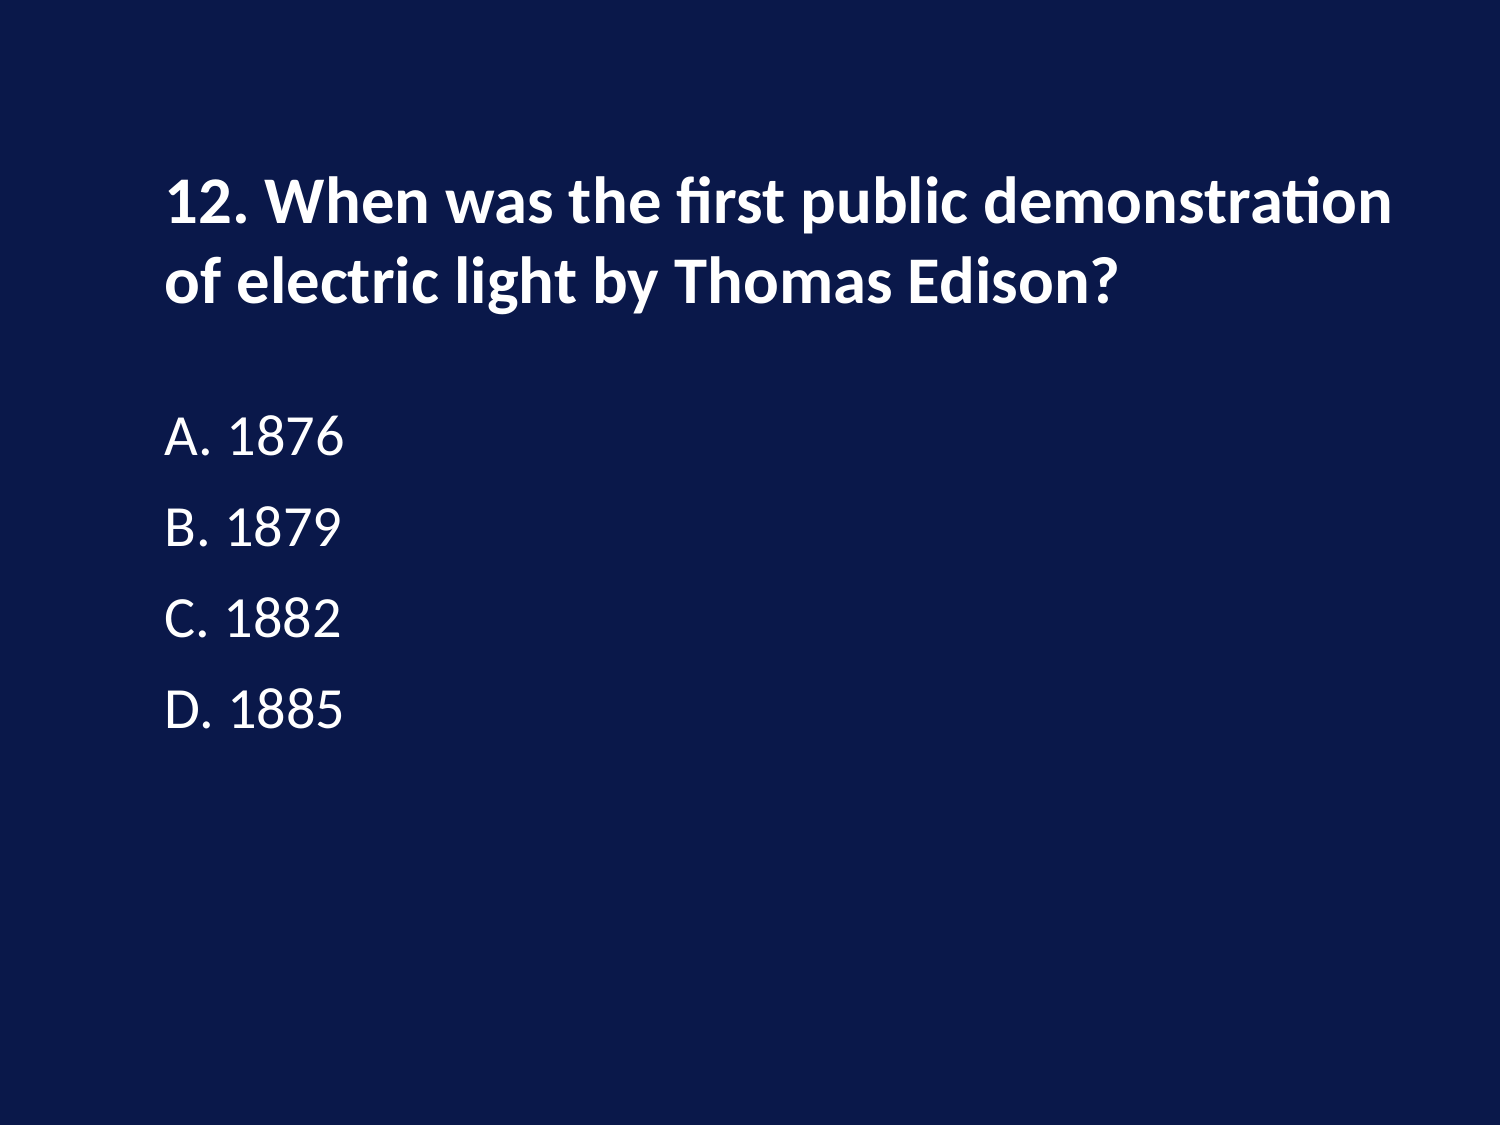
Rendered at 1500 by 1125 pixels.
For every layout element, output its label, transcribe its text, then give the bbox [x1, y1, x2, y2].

text_box 12. When was the first public demonstration of electric light by Thomas Edison? A. 1876 B. 1879 C. 1882 D. 1885 [150, 149, 1425, 748]
